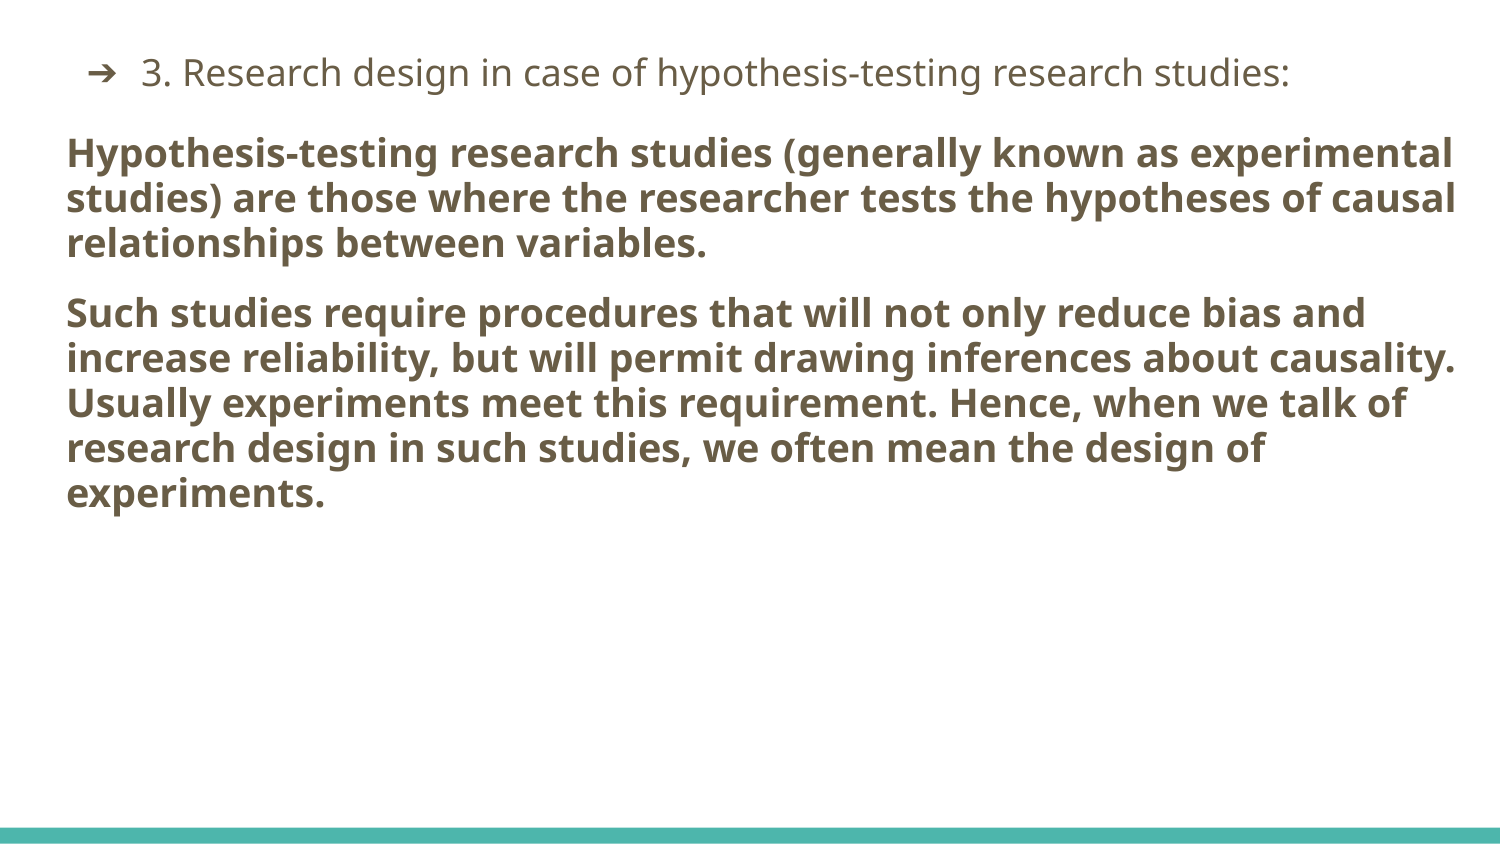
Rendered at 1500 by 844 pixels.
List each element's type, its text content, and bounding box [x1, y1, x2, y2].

list Hypothesis-testing research studies (generally known as experimental studies) are those where the researcher tests the hypotheses of causal relationships between variables. Such studies require procedures that will not only reduce bias and increase reliability, but will permit drawing inferences about causality. Usually experiments meet this requirement. Hence, when we talk of research design in such studies, we often mean the design of experiments. [51, 116, 1490, 822]
title 3. Research design in case of hypothesis-testing research studies: [51, 26, 1449, 116]
